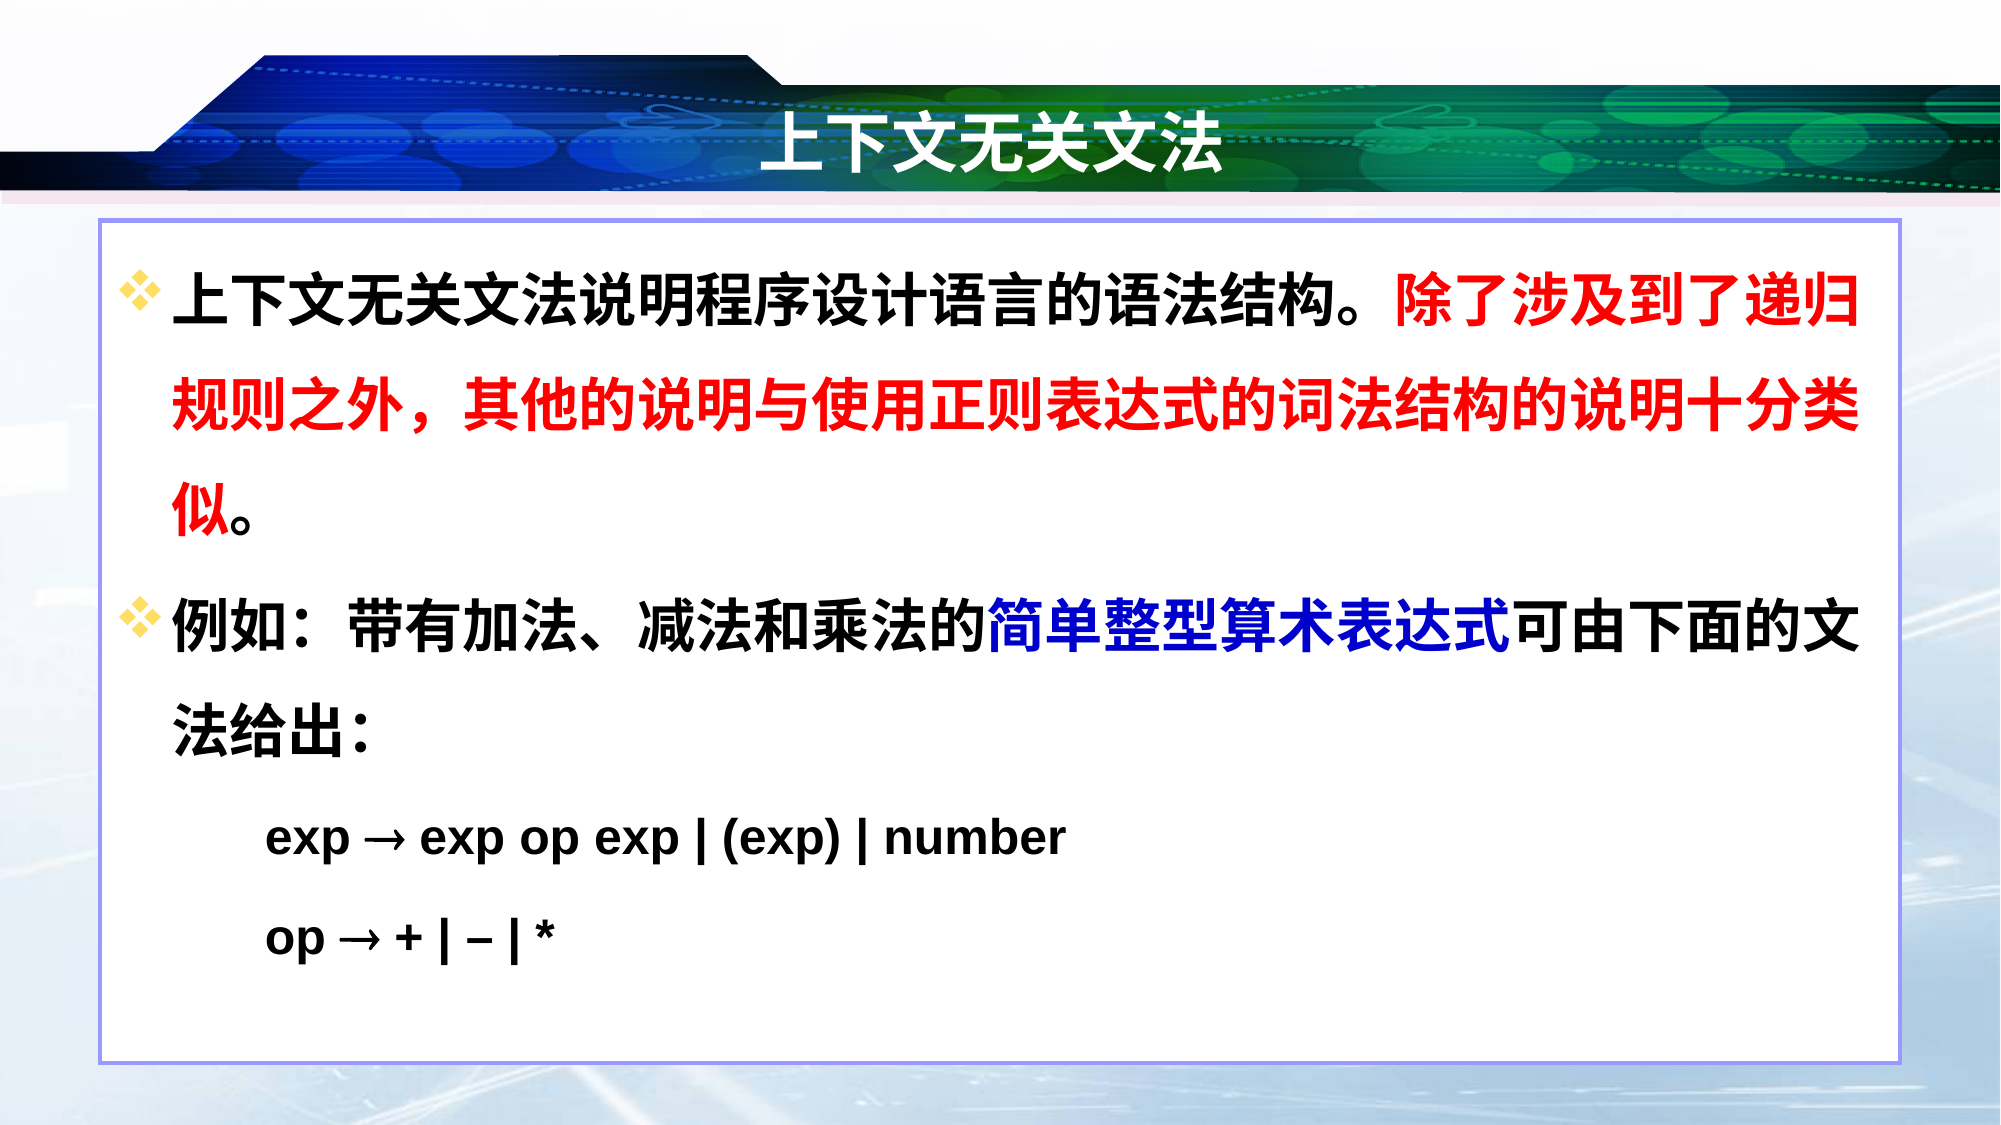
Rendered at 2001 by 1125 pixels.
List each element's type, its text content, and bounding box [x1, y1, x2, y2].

picture [0, 0, 2001, 1125]
list 上下文无关文法说明程序设计语言的语法结构。除了涉及到了递归规则之外，其他的说明与使用正则表达式的词法结构的说明十分类似。 例如：带有加法、减法和乘法的简单整型算术表达式可由下面的文法给出： exp  exp op exp | (exp) | number op  + | – | * [99, 220, 1901, 1064]
title 上下文无关文法 [133, 94, 1851, 188]
